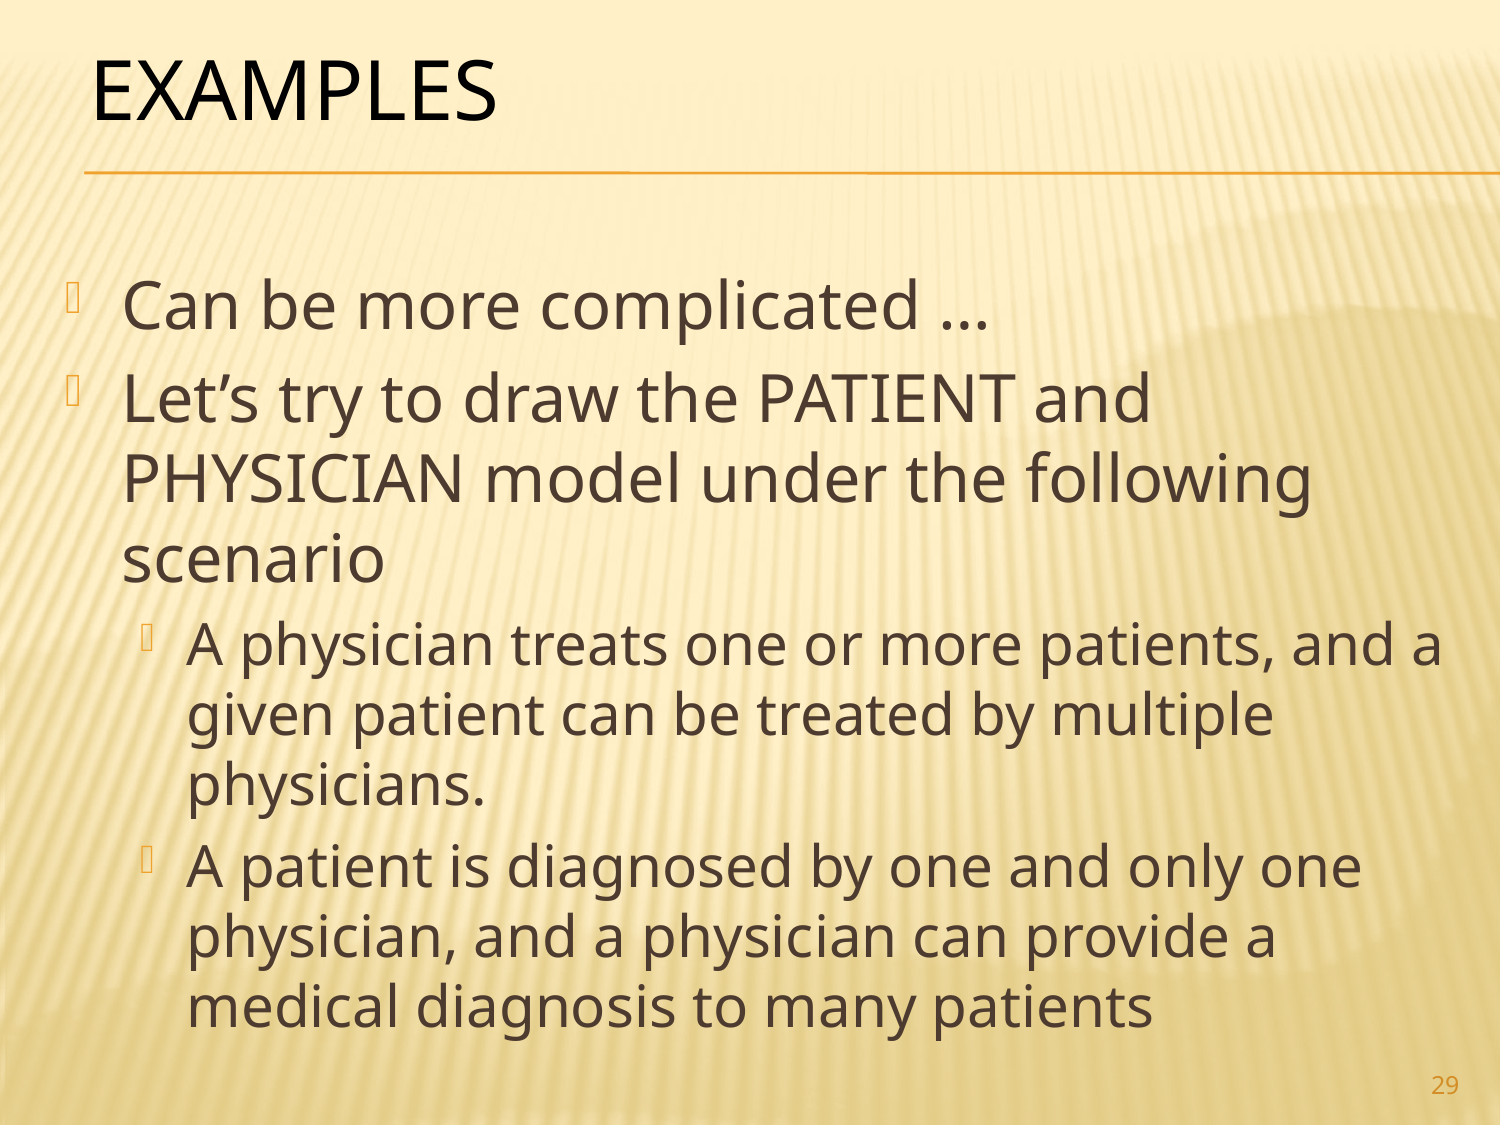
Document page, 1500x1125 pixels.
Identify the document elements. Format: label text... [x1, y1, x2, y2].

list Can be more complicated … Let’s try to draw the PATIENT and PHYSICIAN model under the following scenario A physician treats one or more patients, and a given patient can be treated by multiple physicians. A patient is diagnosed by one and only one physician, and a physician can provide a medical diagnosis to many patients [50, 254, 1475, 998]
title Examples [75, 0, 1425, 175]
slide_number 29 [1350, 1061, 1475, 1103]
